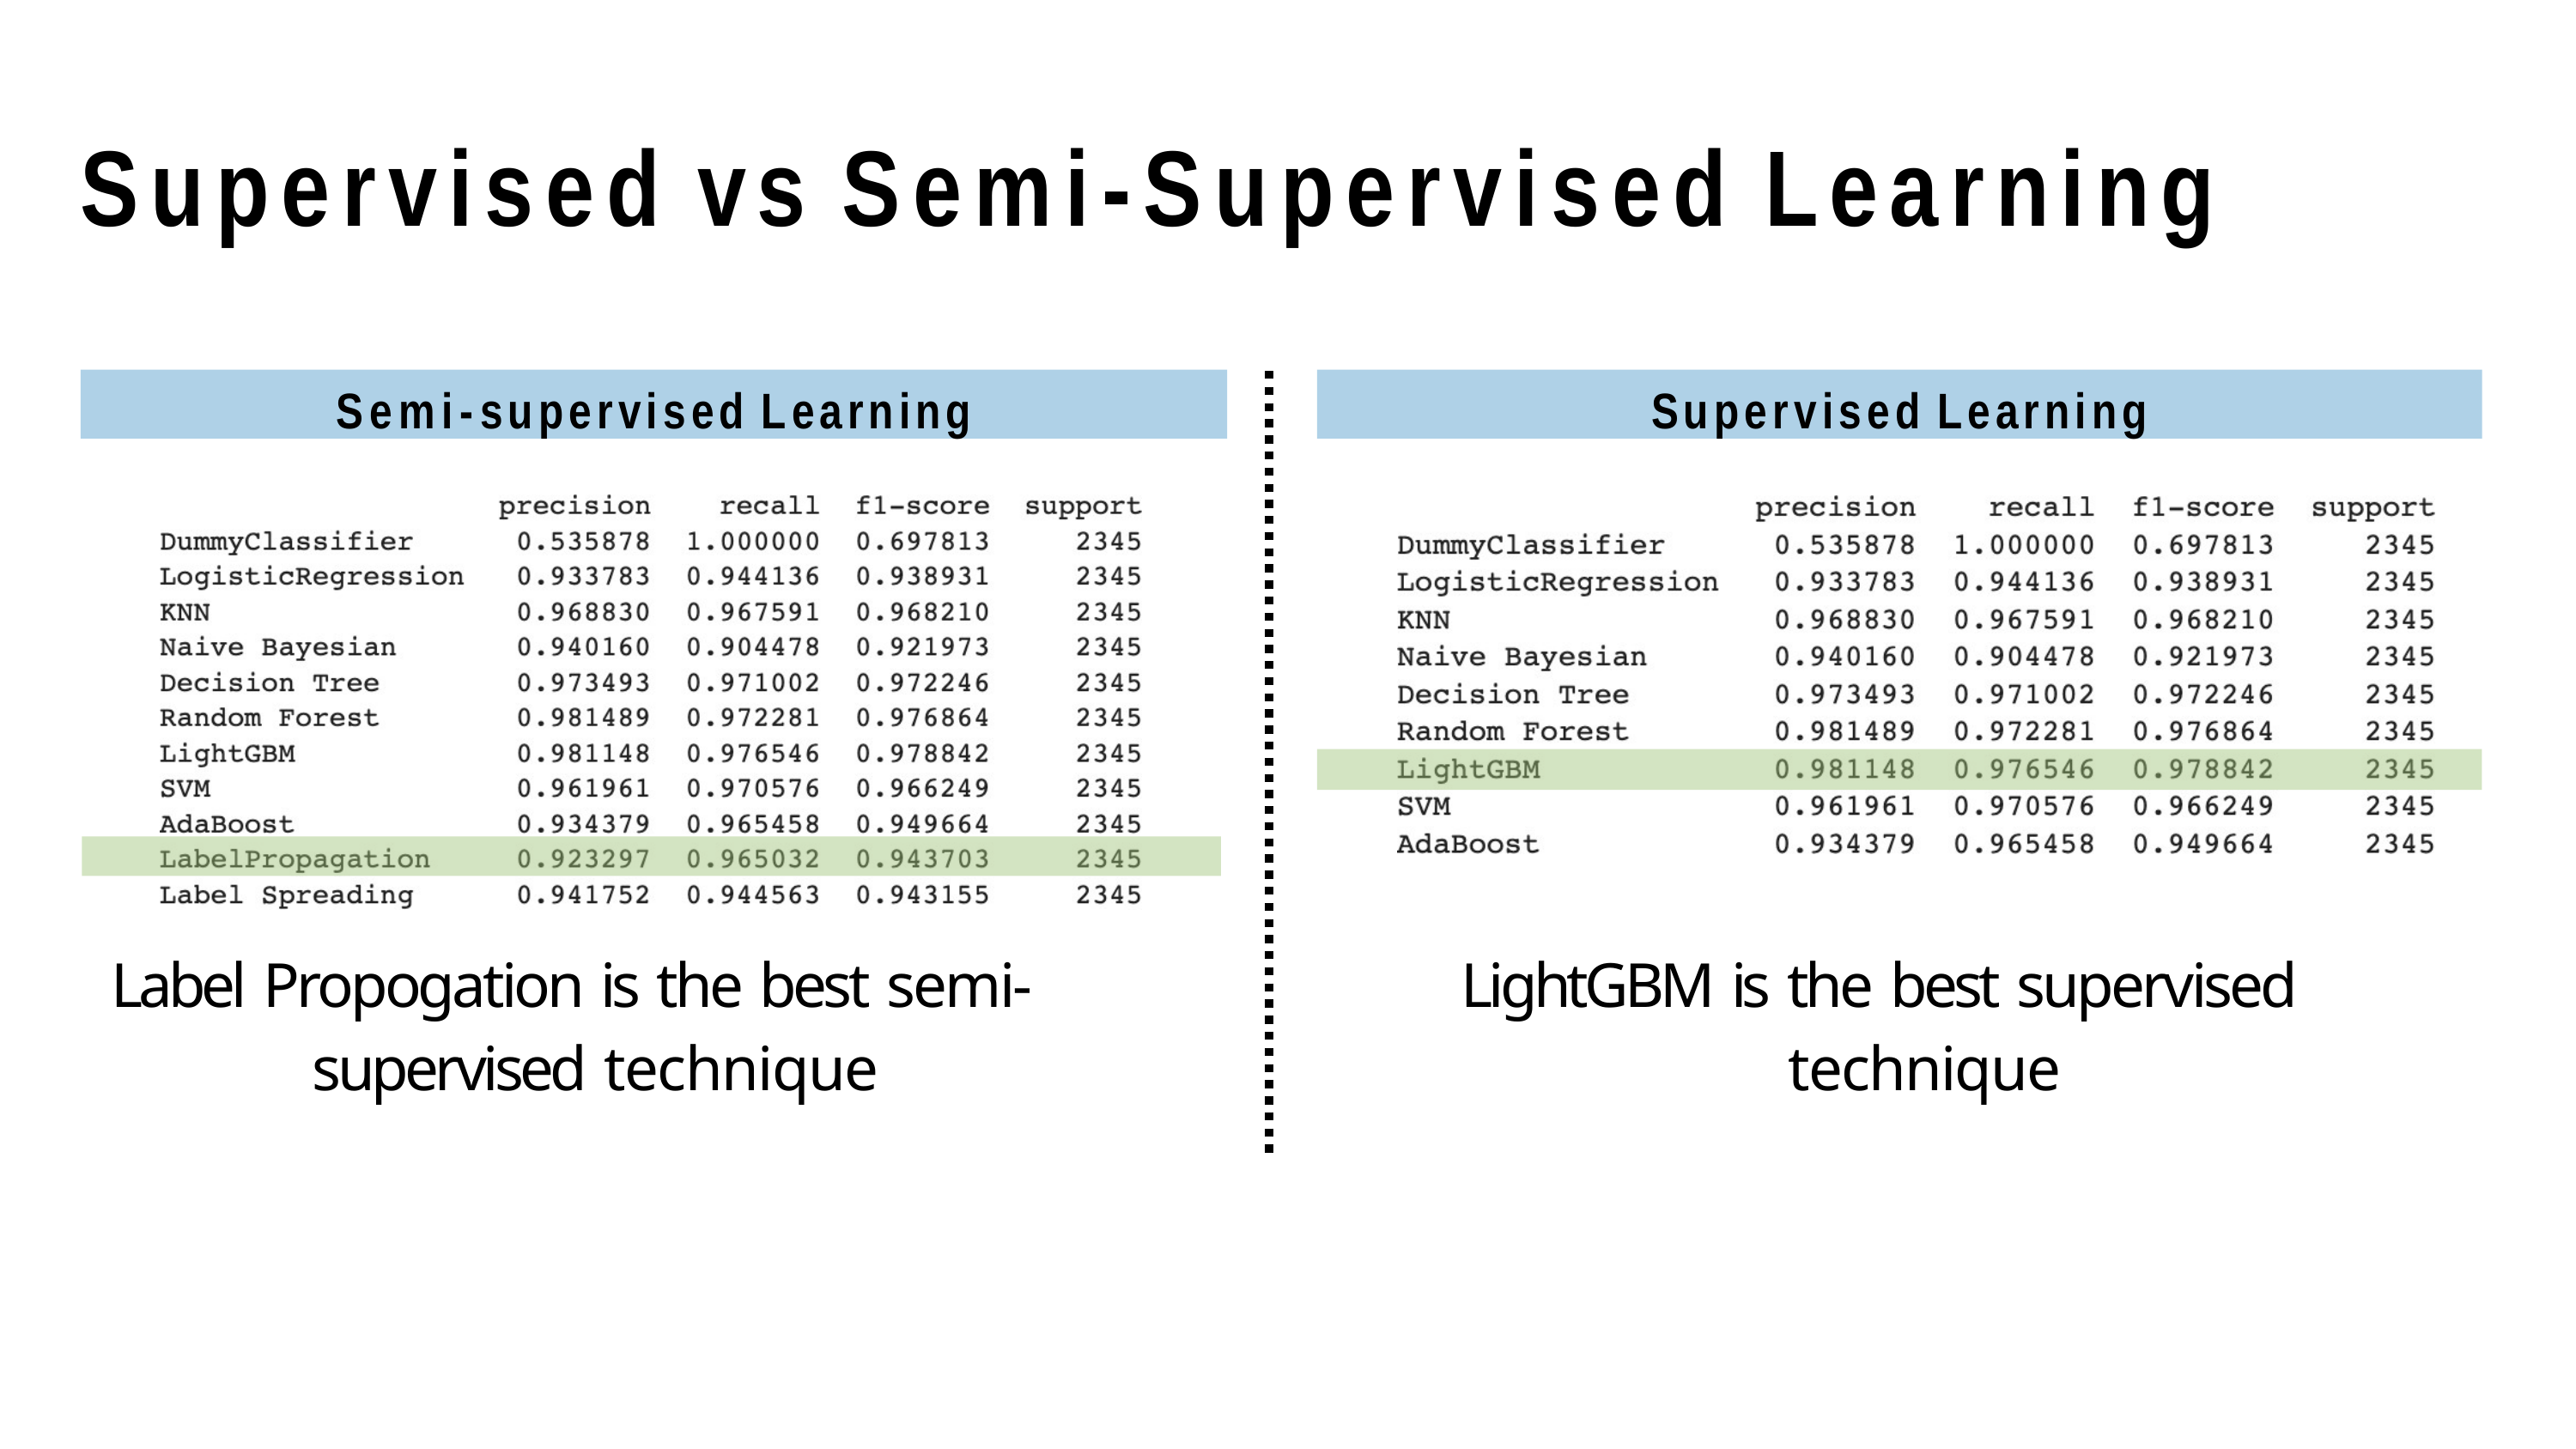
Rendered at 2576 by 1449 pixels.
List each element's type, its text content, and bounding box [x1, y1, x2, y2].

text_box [82, 494, 1222, 910]
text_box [1316, 495, 2482, 854]
text_box Label Propogation is the best semi- supervised technique [109, 933, 1158, 1103]
text_box Semi-supervised Learning [80, 369, 1228, 439]
title Supervised vs Semi-Supervised Learning [78, 117, 2243, 361]
text_box LightGBM is the best supervised technique [1459, 933, 2420, 1103]
text_box Supervised Learning [1316, 369, 2482, 439]
